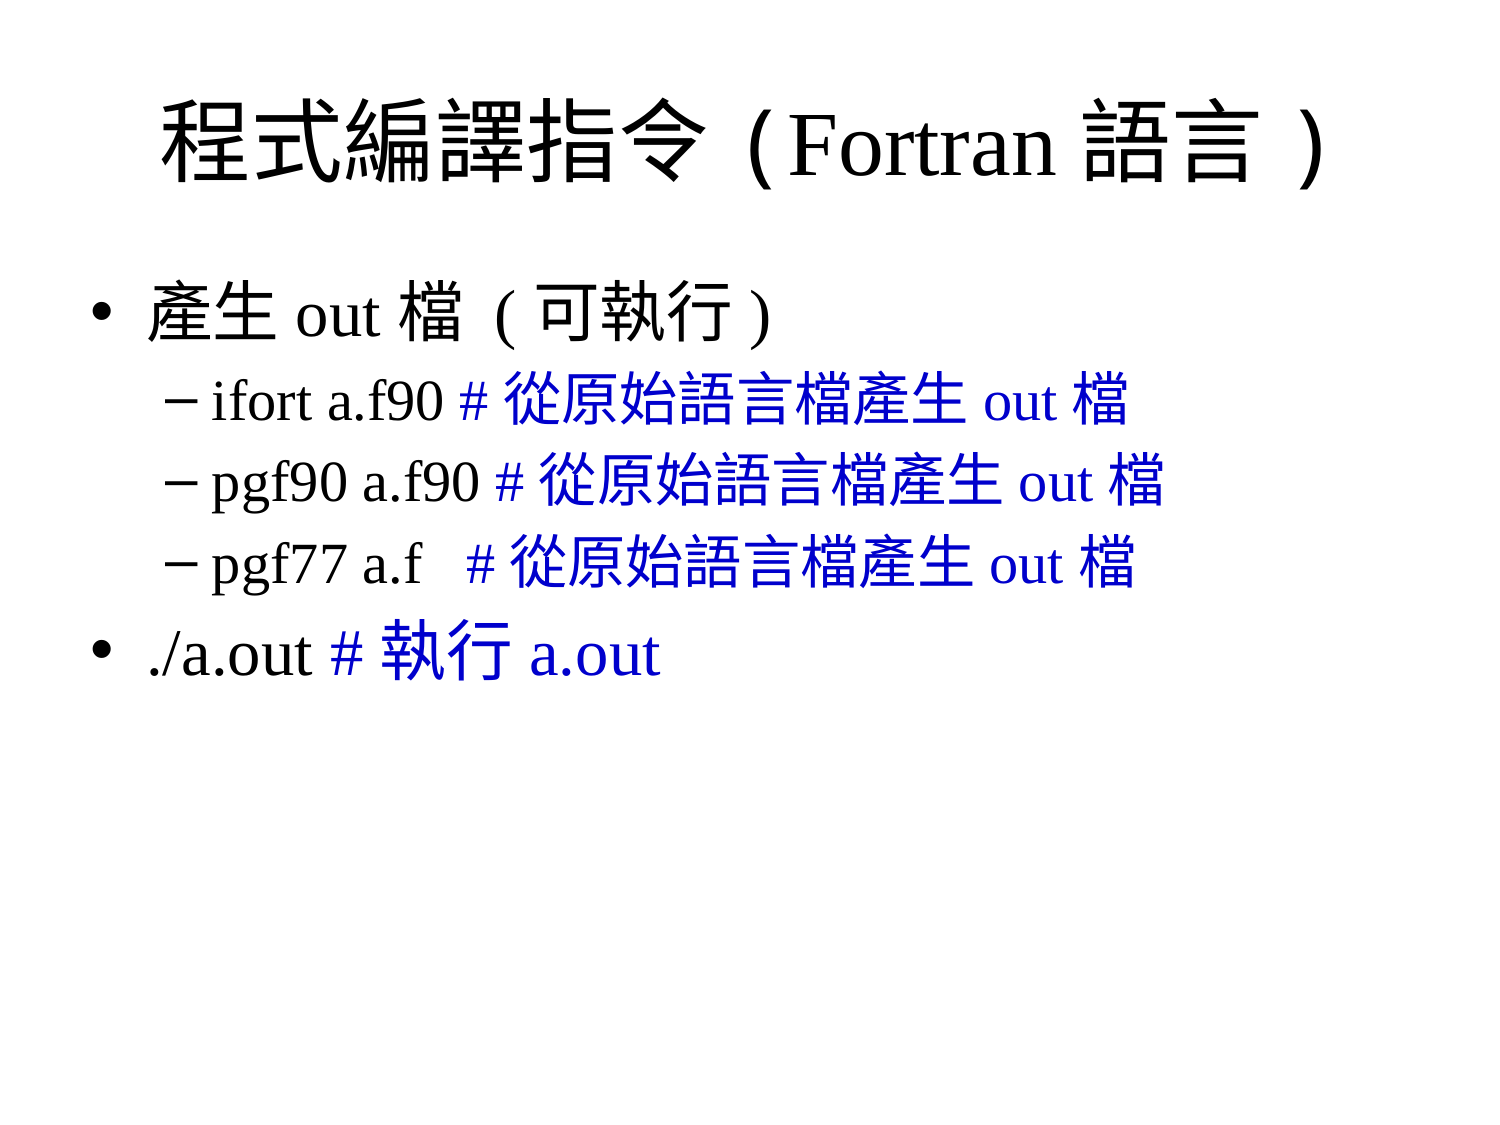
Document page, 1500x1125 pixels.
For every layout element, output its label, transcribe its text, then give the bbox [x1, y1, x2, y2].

list 產生out檔 (可執行) ifort a.f90 #從原始語言檔產生out檔 pgf90 a.f90 #從原始語言檔產生out檔 pgf77 a.f #從原始語言檔產生out檔 ./a.out #執行a.out [75, 262, 1425, 1005]
title 程式編譯指令(Fortran語言) [75, 45, 1425, 233]
